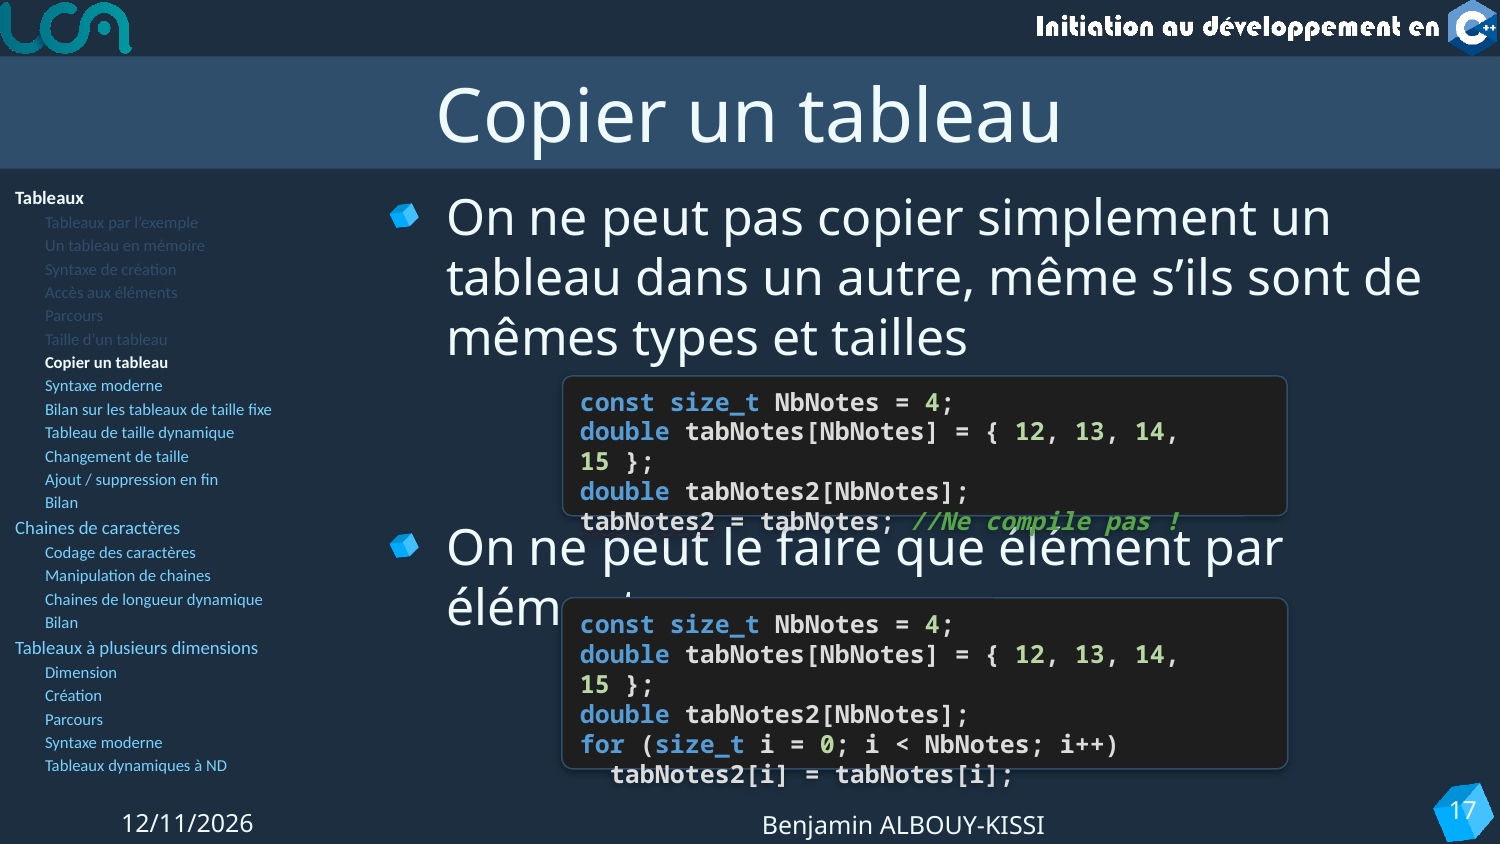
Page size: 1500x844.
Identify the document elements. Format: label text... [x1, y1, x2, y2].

picture [0, 2, 132, 54]
slide_number 17 [1432, 789, 1494, 835]
picture [389, 547, 395, 558]
picture [389, 533, 400, 542]
footer Benjamin ALBOUY-KISSI [374, 806, 1433, 844]
text_box const size_t NbNotes = 4; double tabNotes[NbNotes] = { 12, 13, 14, 15 }; double tabNotes2[NbNotes]; for (size_t i = 0; i < NbNotes; i++) tabNotes2[i] = tabNotes[i]; [561, 596, 1289, 770]
text_box const size_t NbNotes = 4; double tabNotes[NbNotes] = { 12, 13, 14, 15 }; double tabNotes2[NbNotes]; tabNotes2 = tabNotes; //Ne compile pas ! [561, 375, 1288, 517]
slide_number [0, 807, 374, 844]
picture [389, 217, 395, 228]
picture [389, 203, 400, 212]
picture [404, 203, 419, 228]
list On ne peut pas copier simplement un tableau dans un autre, même s’ils sont de mêmes types et tailles On ne peut le faire que élément par élément : [375, 178, 1475, 806]
picture [1476, 782, 1494, 789]
list Tableaux Tableaux par l’exemple Un tableau en mémoire Syntaxe de création Accès aux éléments Parcours Taille d’un tableau Copier un tableau Syntaxe moderne Bilan sur les tableaux de taille fixe Tableau de taille dynamique Changement de taille Ajout / suppression en fin Bilan Chaines de caractères Codage des caractères Manipulation de chaines Chaines de longueur dynamique Bilan Tableaux à plusieurs dimensions Dimension Création Parcours Syntaxe moderne Tableaux dynamiques à ND [0, 178, 375, 807]
picture [1465, 835, 1494, 842]
picture [1433, 835, 1445, 842]
title Copier un tableau [24, 56, 1475, 169]
picture [404, 533, 419, 558]
picture [1033, 0, 1500, 56]
